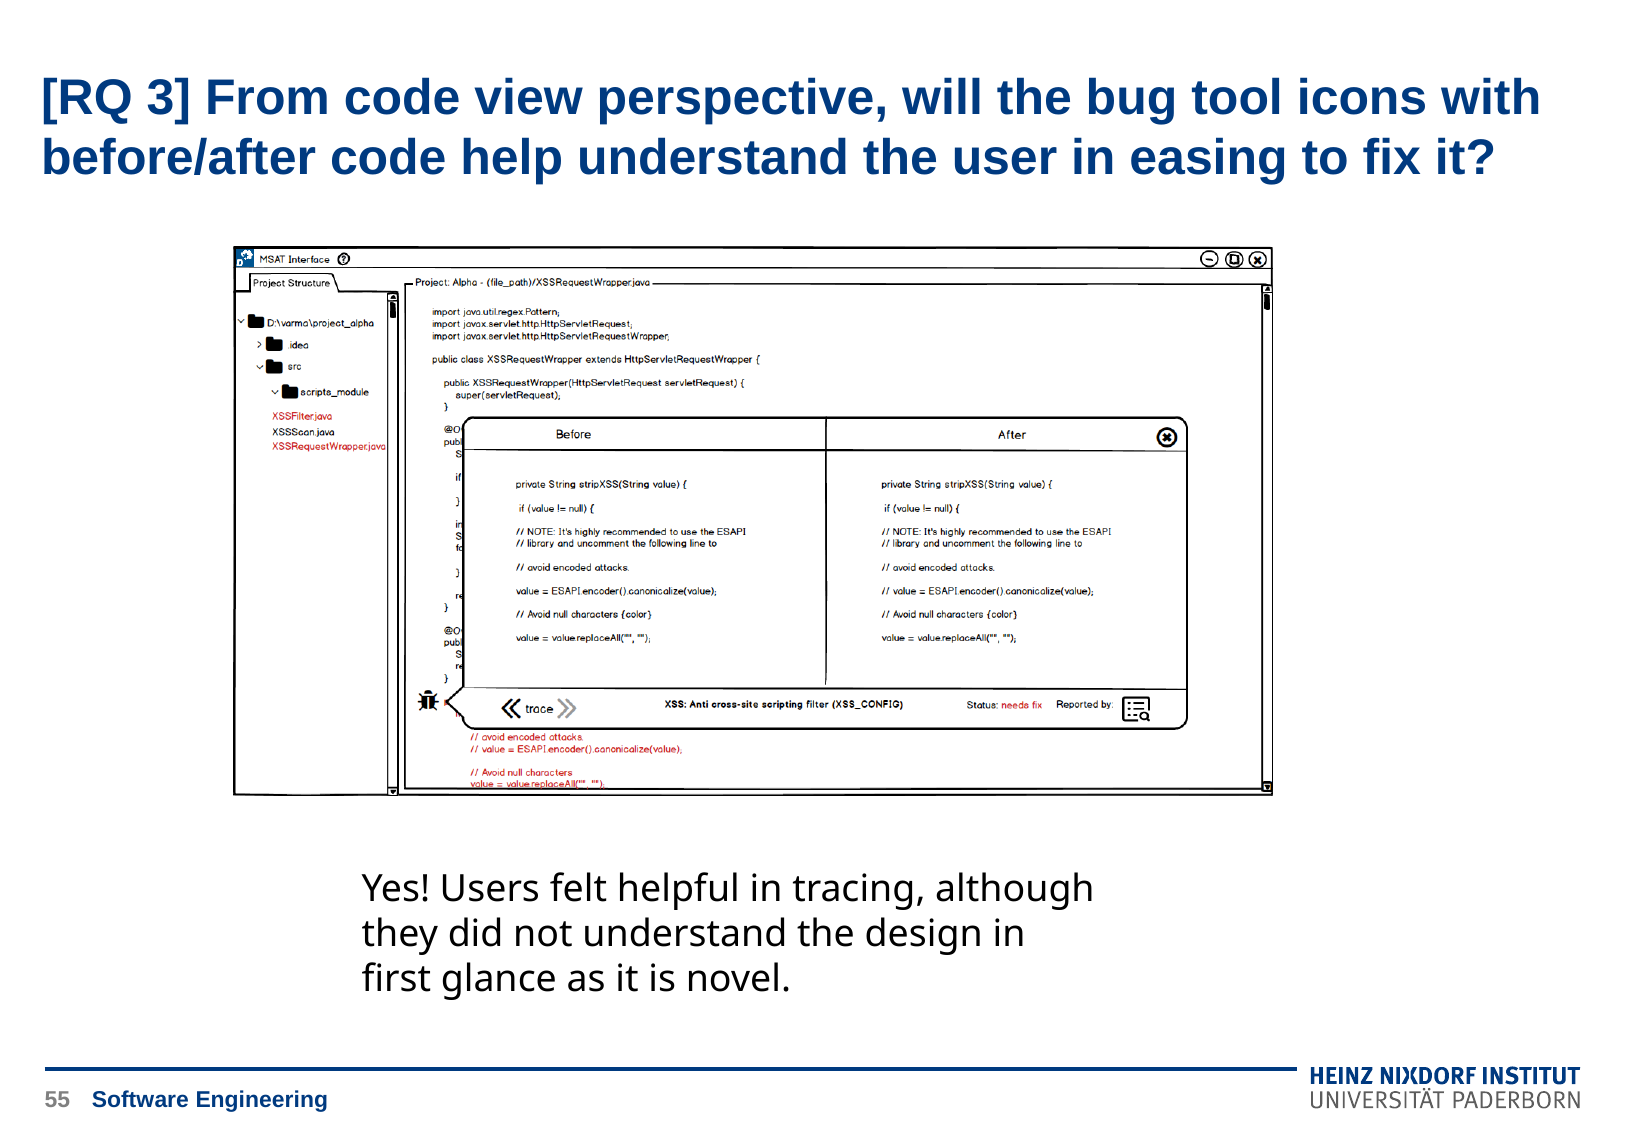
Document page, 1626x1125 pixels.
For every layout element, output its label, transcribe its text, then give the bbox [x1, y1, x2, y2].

text_box Yes! Users felt helpful in tracing, although they did not understand the design in first glance as it is novel. [346, 856, 1160, 1006]
footer Software Engineering [104, 1079, 915, 1118]
picture [233, 246, 1273, 796]
title [RQ 3] From code view perspective, will the bug tool icons with before/after code help understand the user in easing to ﬁx it? [41, 66, 1578, 244]
slide_number 55 [44, 1079, 104, 1118]
